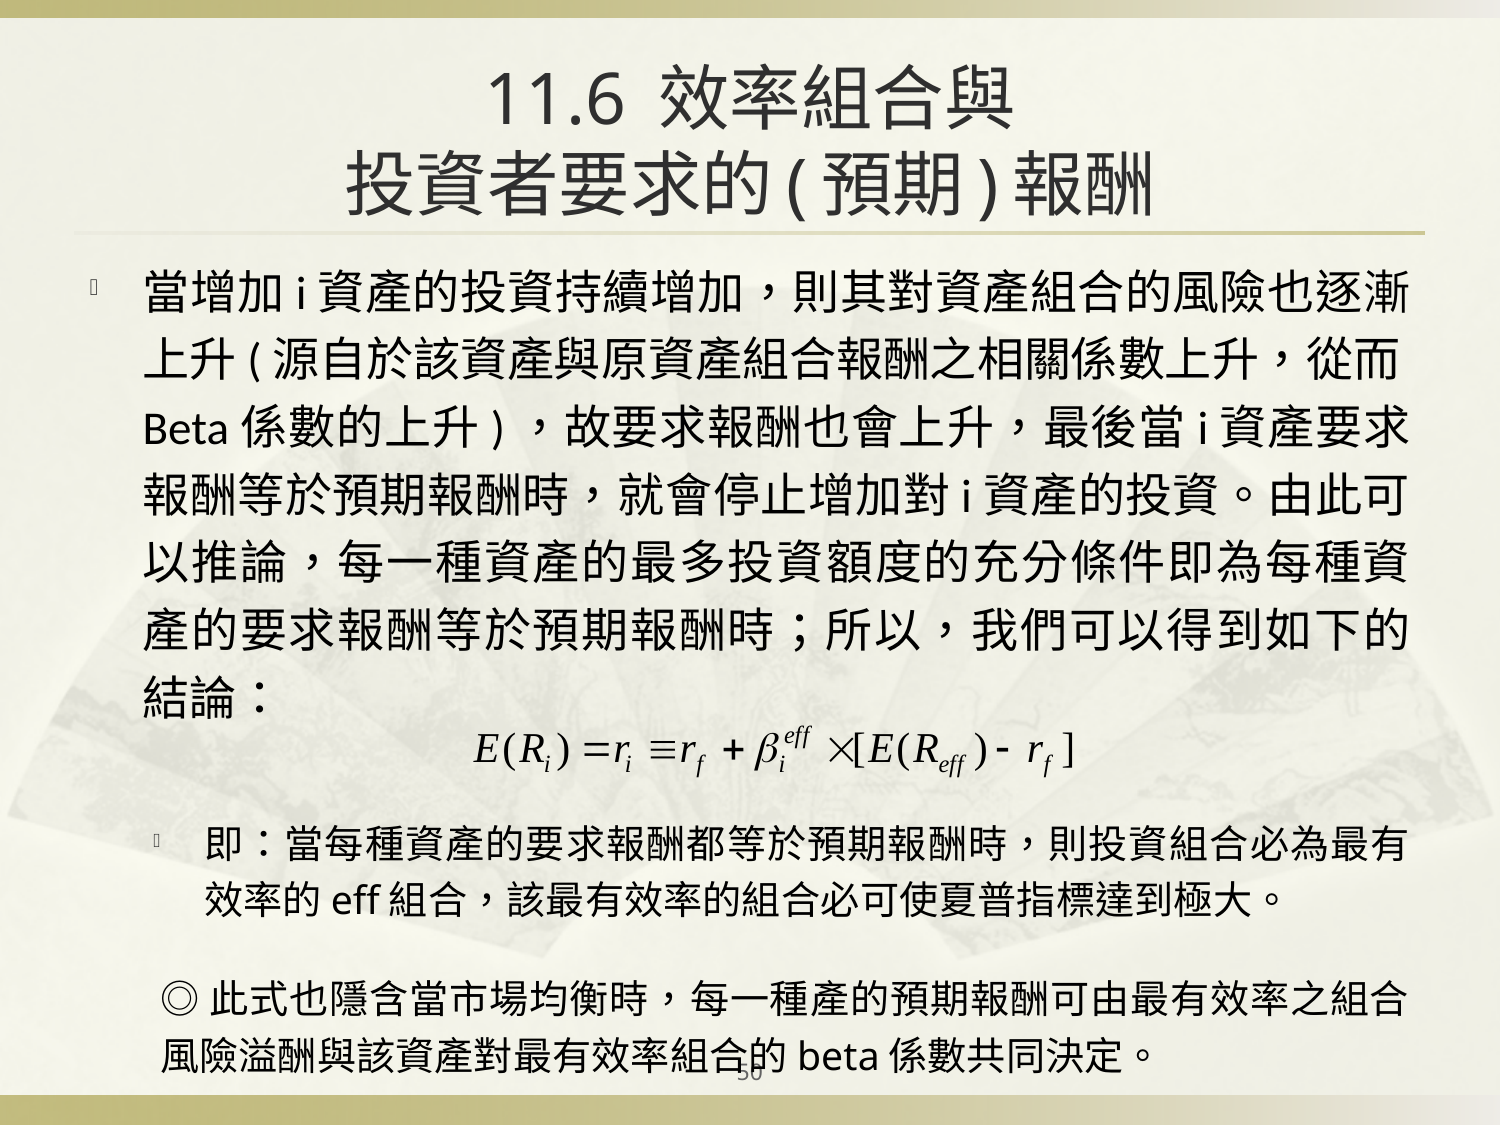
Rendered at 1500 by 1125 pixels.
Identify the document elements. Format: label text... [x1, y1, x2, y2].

title 11.6 效率組合與 投資者要求的(預期)報酬 [75, 45, 1425, 233]
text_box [465, 715, 1081, 788]
list 當增加i資產的投資持續增加，則其對資產組合的風險也逐漸上升(源自於該資產與原資產組合報酬之相關係數上升，從而Beta係數的上升)，故要求報酬也會上升，最後當i資產要求報酬等於預期報酬時，就會停止增加對i資產的投資。由此可以推論，每一種資產的最多投資額度的充分條件即為每種資產的要求報酬等於預期報酬時；所以，我們可以得到如下的結論： 即：當每種資產的要求報酬都等於預期報酬時，則投資組合必為最有效率的eff組合，該最有效率的組合必可使夏普指標達到極大。 ◎此式也隱含當市場均衡時，每一種產的預期報酬可由最有效率之組合風險溢酬與該資產對最有效率組合的beta係數共同決定。 [75, 243, 1425, 1094]
slide_number 50 [675, 1050, 825, 1097]
